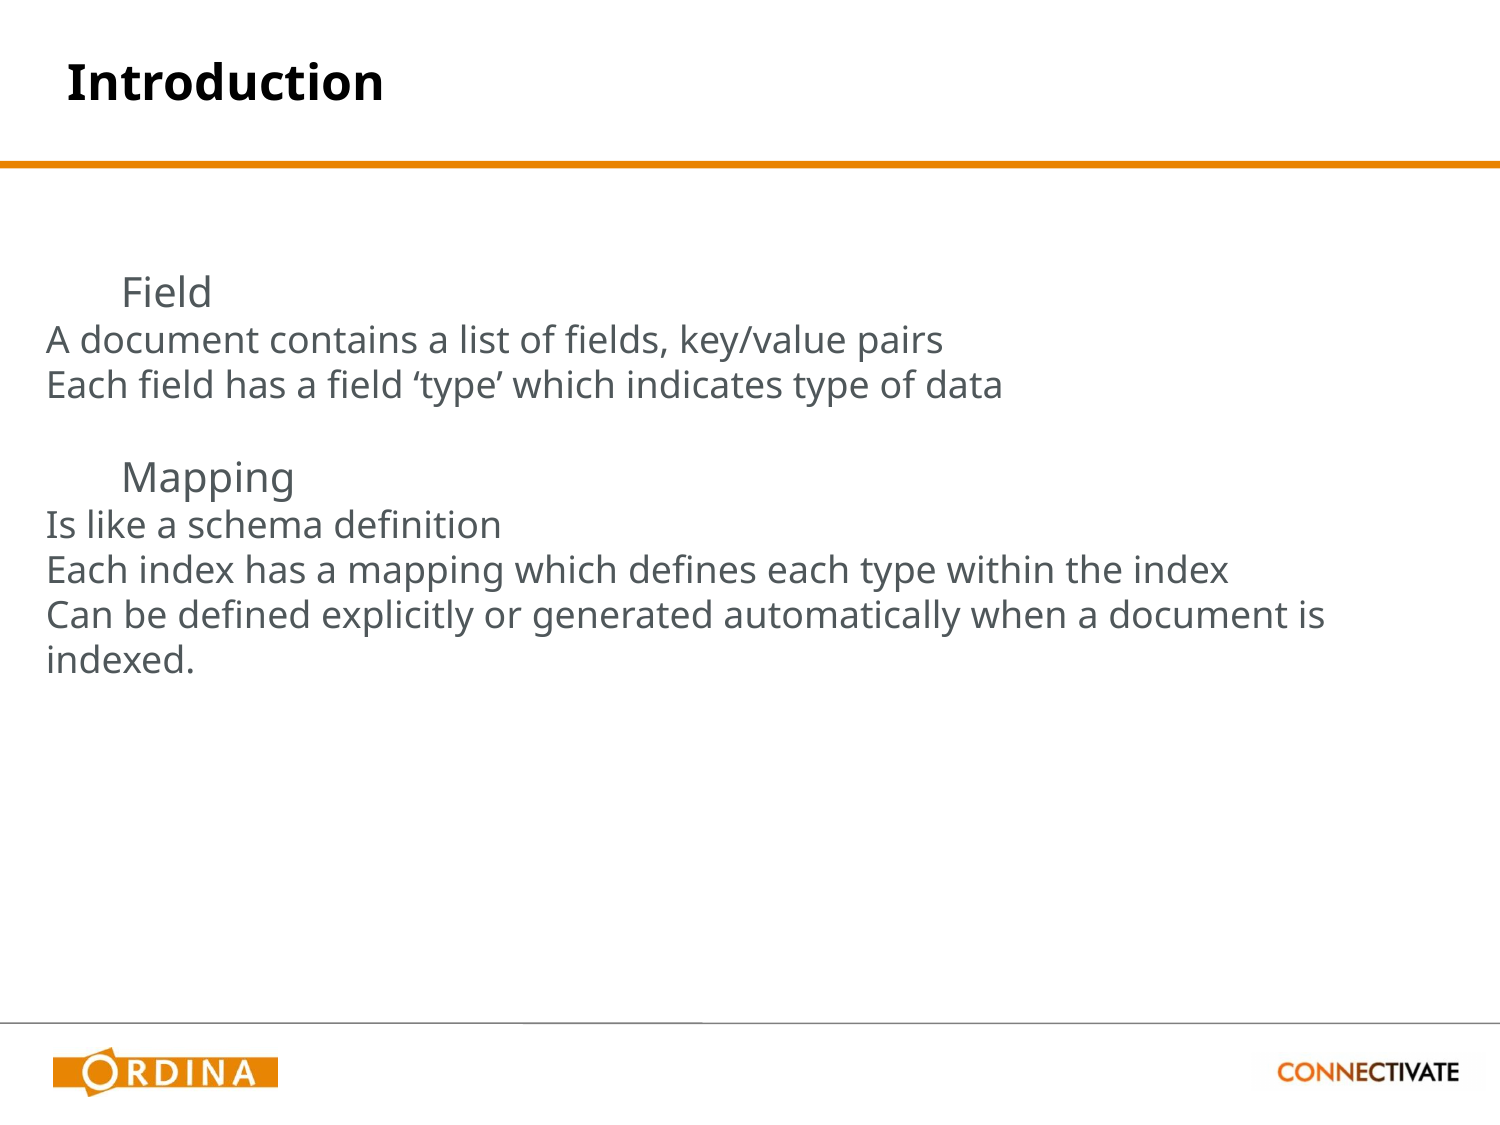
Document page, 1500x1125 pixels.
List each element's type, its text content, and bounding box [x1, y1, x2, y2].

picture [1252, 1053, 1486, 1091]
picture [53, 1047, 278, 1097]
title Introduction [53, 0, 1459, 161]
list Field A document contains a list of fields, key/value pairs Each field has a field ‘type’ which indicates type of data Mapping Is like a schema definition Each index has a mapping which defines each type within the index Can be defined explicitly or generated automatically when a document is indexed. [31, 208, 1460, 1000]
